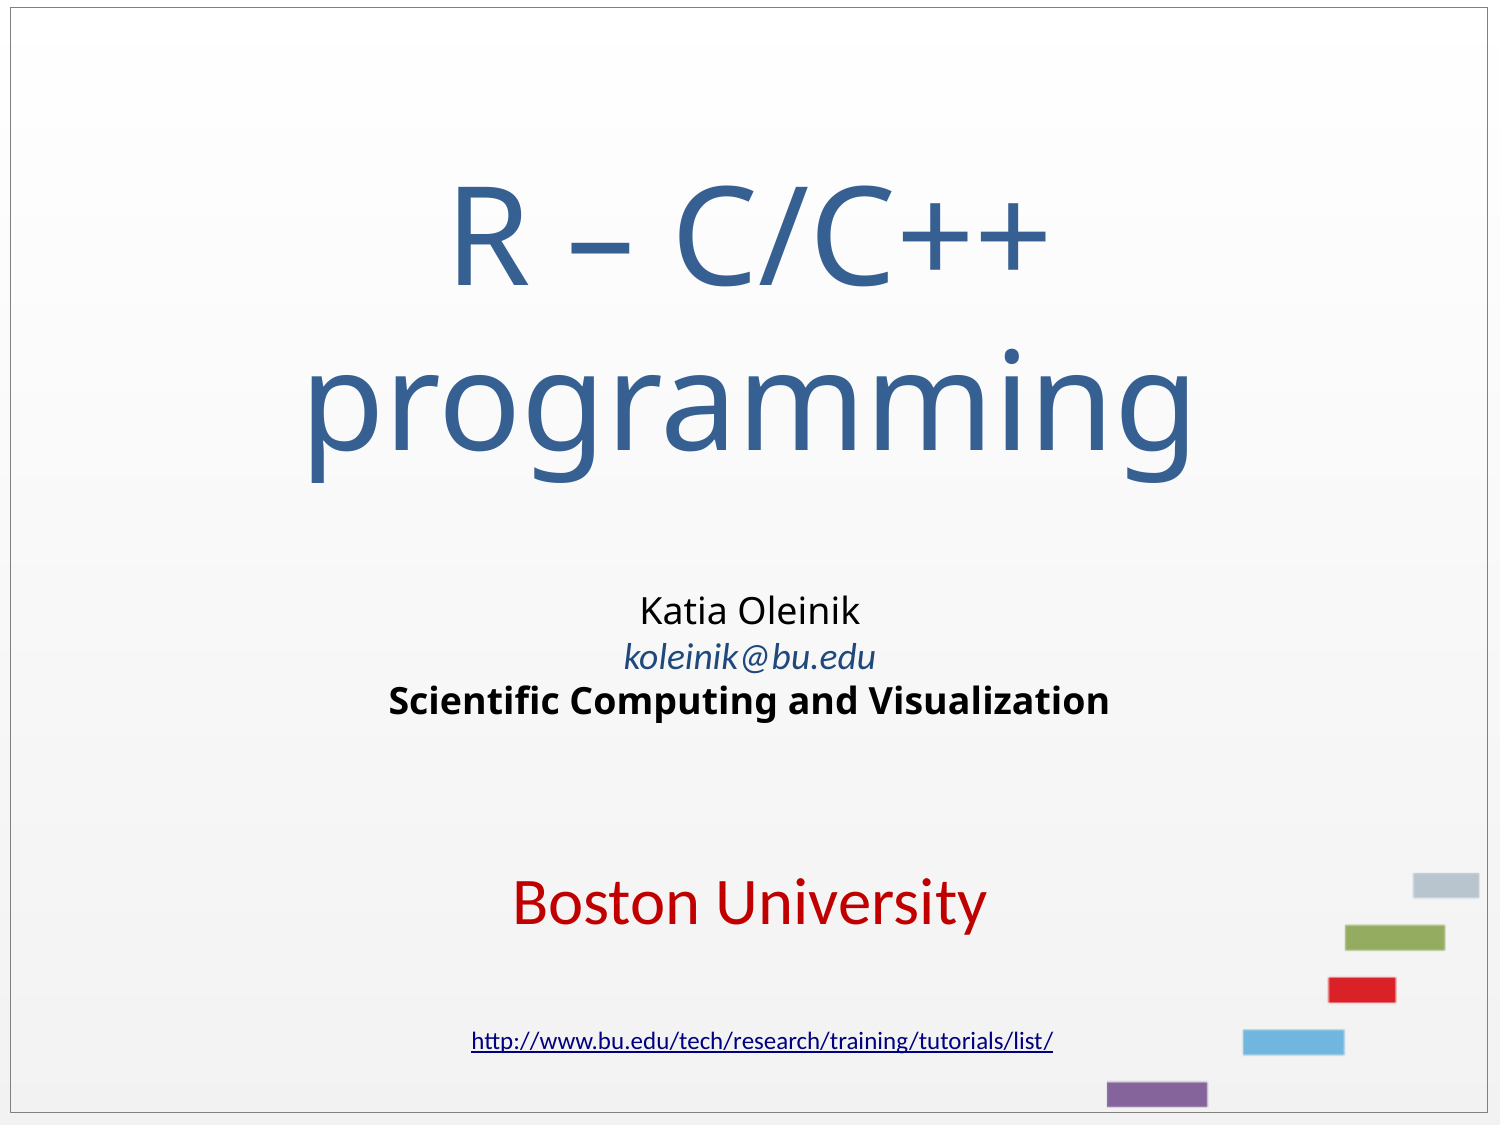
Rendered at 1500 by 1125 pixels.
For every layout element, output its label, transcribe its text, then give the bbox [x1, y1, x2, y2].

text_box [9, 6, 1490, 1114]
picture [1096, 853, 1488, 1122]
text_box http://www.bu.edu/tech/research/training/tutorials/list/ [300, 1017, 1091, 1062]
